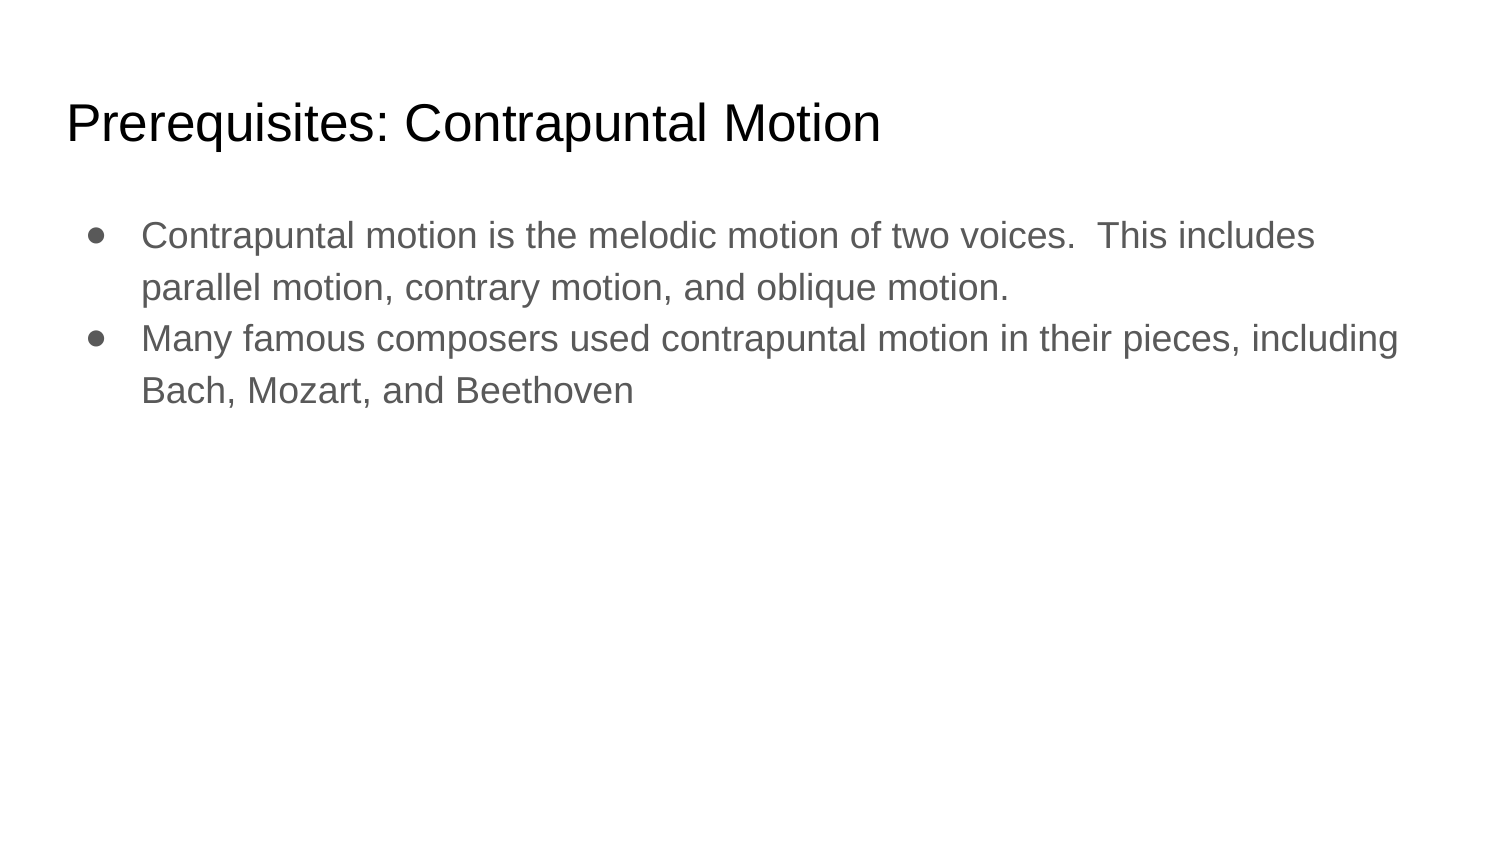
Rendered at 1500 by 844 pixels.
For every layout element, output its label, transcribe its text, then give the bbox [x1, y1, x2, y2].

list Contrapuntal motion is the melodic motion of two voices. This includes parallel motion, contrary motion, and oblique motion. Many famous composers used contrapuntal motion in their pieces, including Bach, Mozart, and Beethoven [51, 189, 1449, 750]
title Prerequisites: Contrapuntal Motion [51, 72, 1449, 167]
